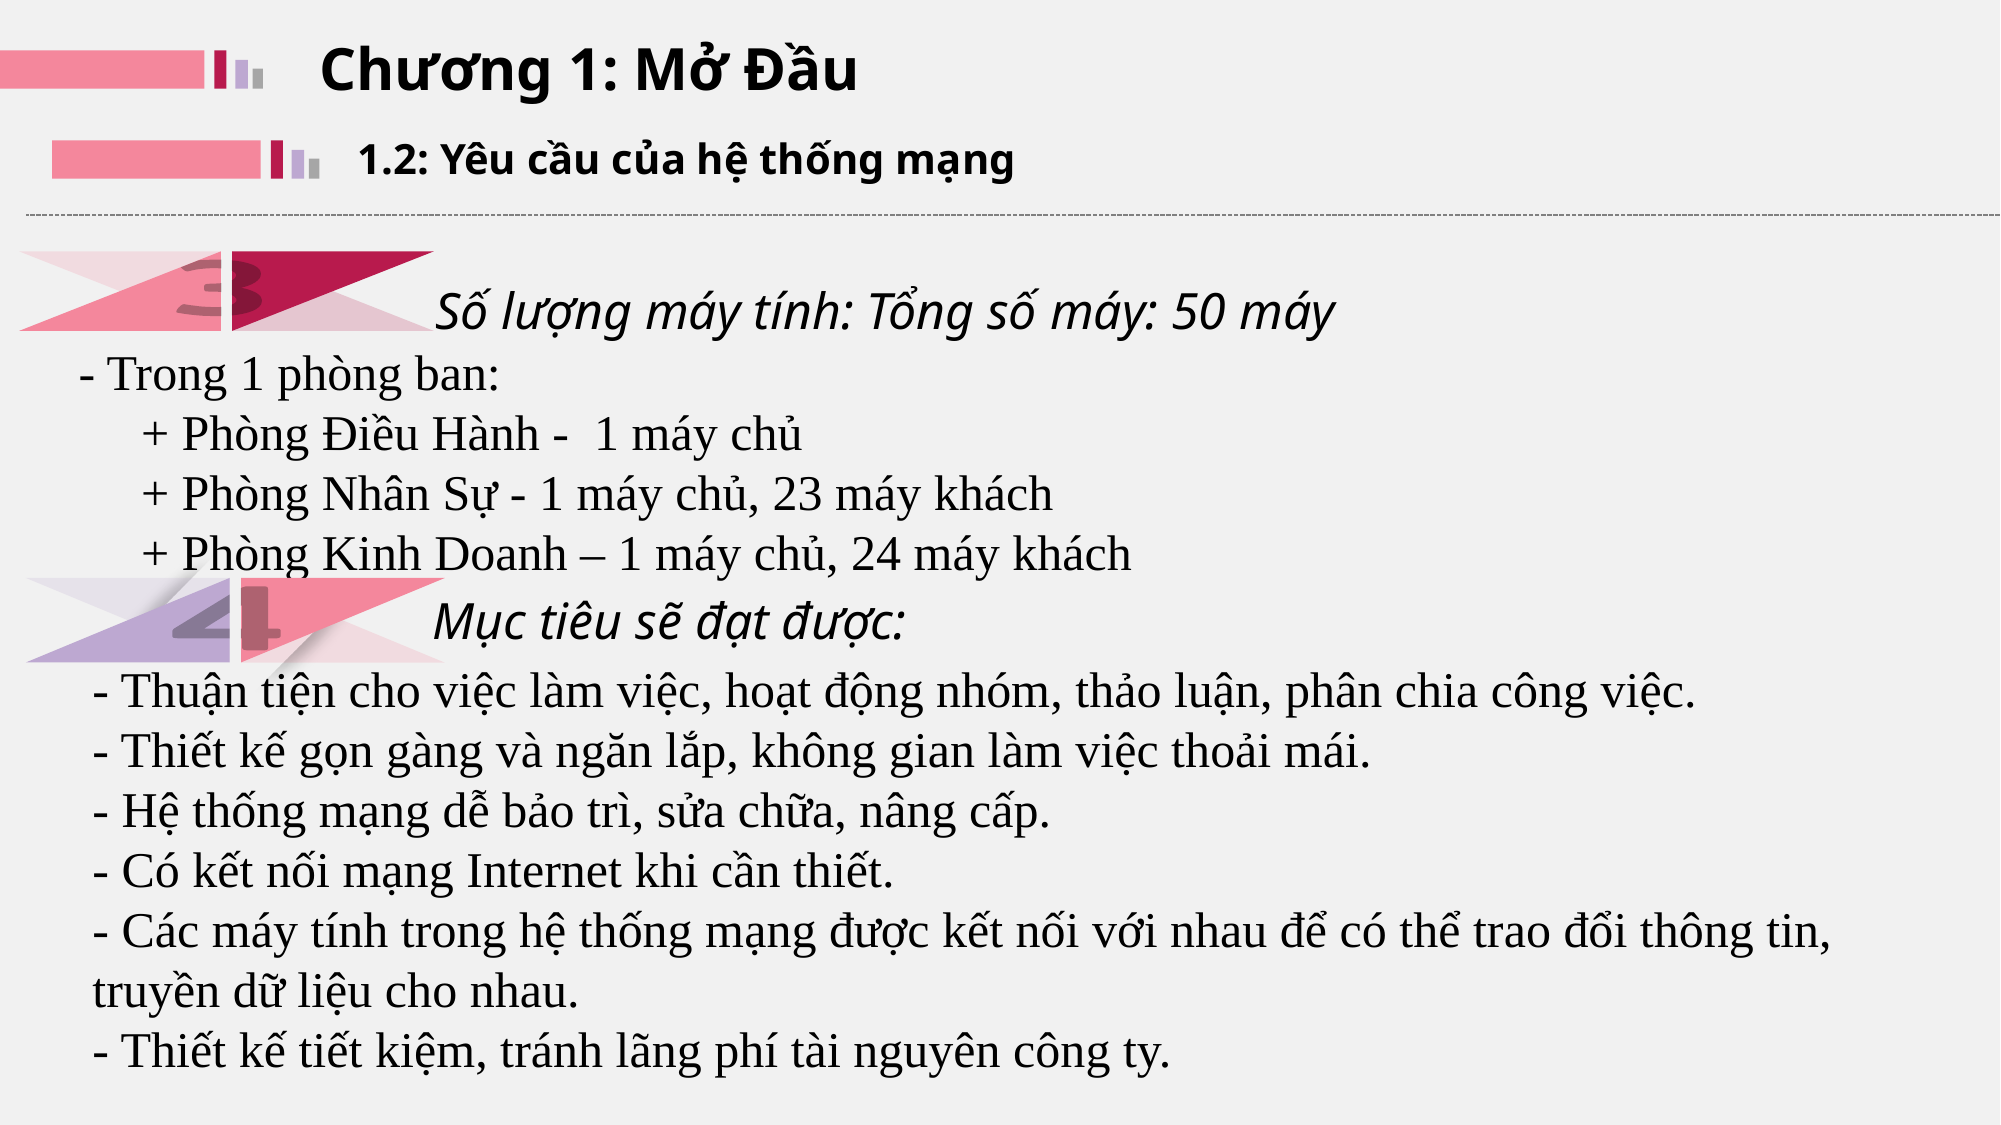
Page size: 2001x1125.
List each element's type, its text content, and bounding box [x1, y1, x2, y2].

text_box Mục tiêu sẽ đạt được: [450, 582, 1642, 650]
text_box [0, 50, 264, 89]
picture [244, 666, 320, 722]
text_box - Thuận tiện cho việc làm việc, hoạt động nhóm, thảo luận, phân chia công việc. - Thiết kế gọn gàng và ngăn lắp, không gian làm việc thoải mái. - Hệ thống mạng dễ bảo trì, sửa chữa, nâng cấp. - Có kết nối mạng Internet khi cần thiết. - Các máy tính trong hệ thống mạng được kết nối với nhau để có thể trao đổi thông tin, truyền dữ liệu cho nhau. - Thiết kế tiết kiệm, tránh lãng phí tài nguyên công ty. [77, 650, 1885, 1125]
picture [158, 525, 226, 577]
text_box Số lượng máy tính: Tổng số máy: 50 máy [440, 272, 1659, 348]
text_box - Trong 1 phòng ban: + Phòng Điều Hành - 1 máy chủ + Phòng Nhân Sự - 1 máy chủ, 23 máy khách + Phòng Kinh Doanh – 1 máy chủ, 24 máy khách [51, 333, 1622, 582]
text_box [51, 140, 320, 179]
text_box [25, 577, 446, 666]
text_box 1.2: Yêu cầu của hệ thống mạng [342, 125, 1906, 190]
text_box Chương 1: Mở Đầu [304, 24, 1617, 110]
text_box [18, 251, 434, 332]
